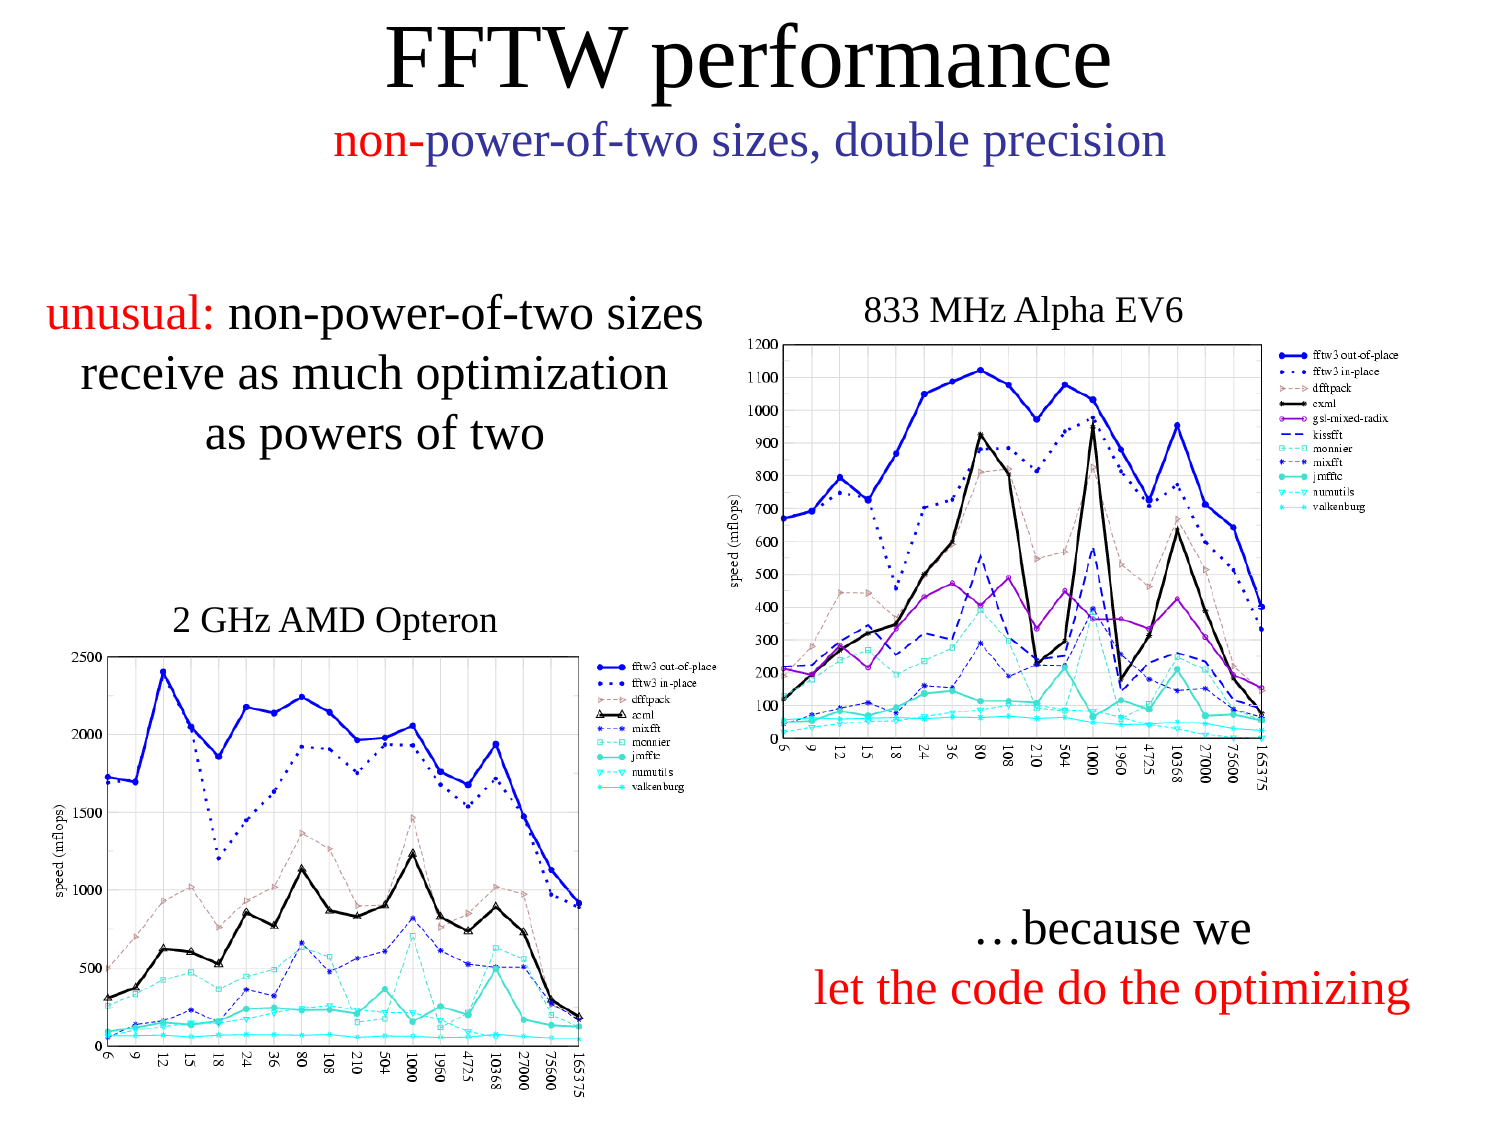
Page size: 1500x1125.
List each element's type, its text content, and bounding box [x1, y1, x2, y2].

text_box 833 MHz Alpha EV6 [849, 277, 1199, 337]
picture [49, 649, 723, 1098]
text_box unusual: non-power-of-two sizes receive as much optimization as powers of two [31, 272, 719, 468]
text_box 2 GHz AMD Opteron [157, 587, 514, 648]
text_box …because we let the code do the optimizing [799, 887, 1426, 1023]
picture [724, 337, 1405, 791]
title FFTW performance non-power-of-two sizes, double precision [112, 0, 1388, 175]
